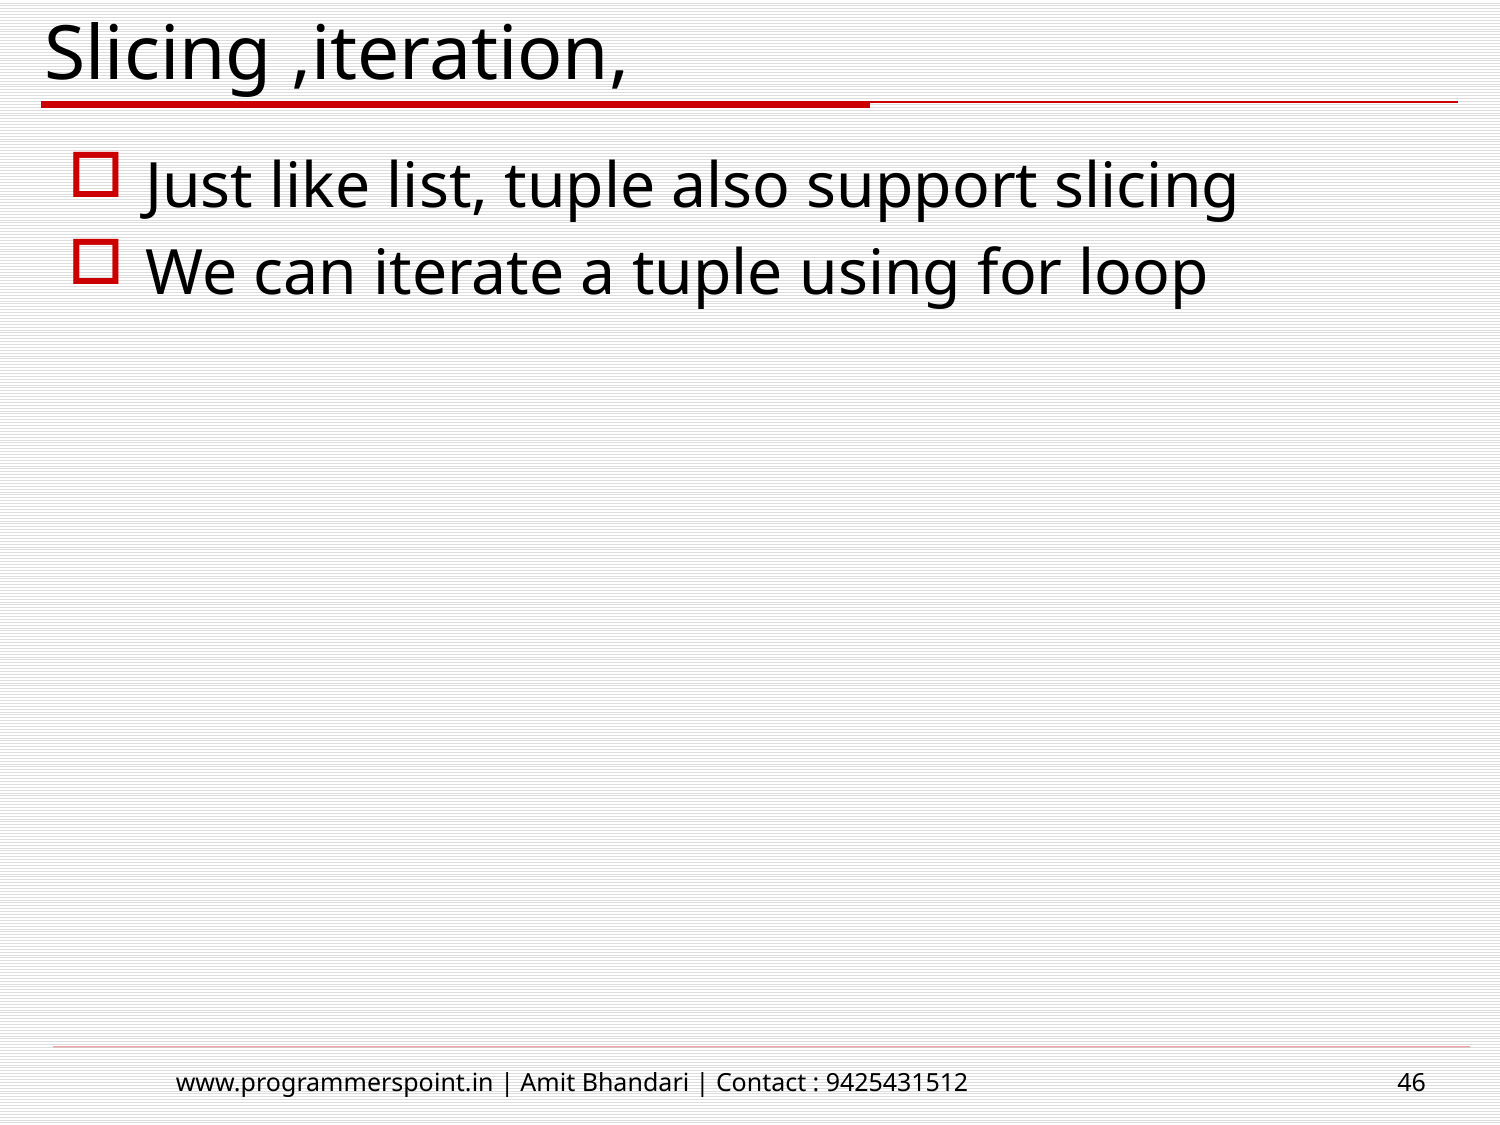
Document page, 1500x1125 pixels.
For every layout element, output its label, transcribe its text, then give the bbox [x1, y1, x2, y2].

slide_number 46 [1115, 1058, 1442, 1102]
footer www.programmerspoint.in | Amit Bhandari | Contact : 9425431512 [100, 1058, 1046, 1102]
title Slicing ,iteration, [29, 0, 709, 103]
list Just like list, tuple also support slicing We can iterate a tuple using for loop [52, 136, 1448, 1012]
